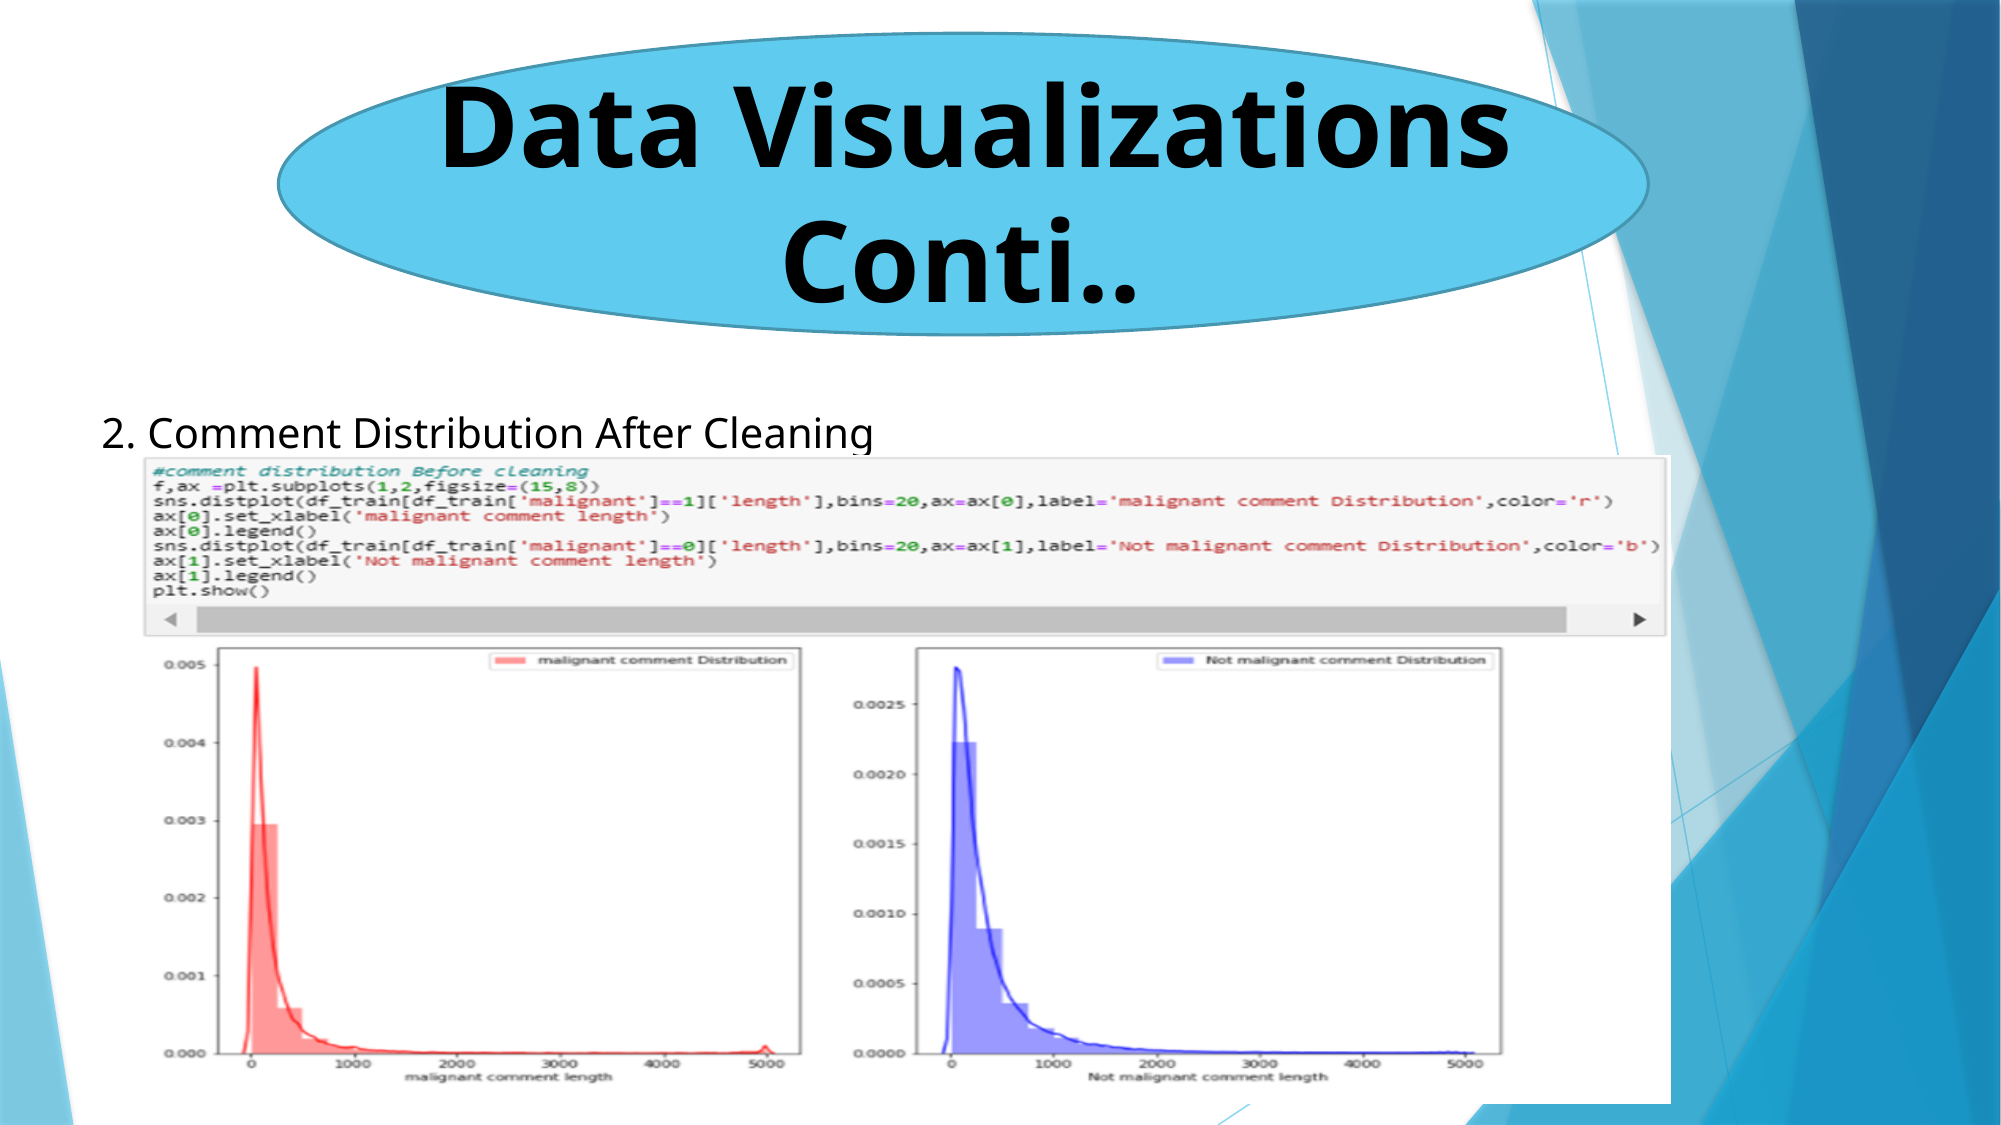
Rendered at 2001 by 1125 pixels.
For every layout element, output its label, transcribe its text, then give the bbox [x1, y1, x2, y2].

text_box [817, 333, 1110, 337]
text_box 2. Comment Distribution After Cleaning [86, 374, 1840, 464]
text_box [662, 31, 1265, 47]
text_box Data Visualizations Conti.. [364, 47, 1586, 333]
picture [139, 455, 1671, 1105]
text_box [1586, 119, 1650, 249]
text_box [276, 109, 364, 259]
